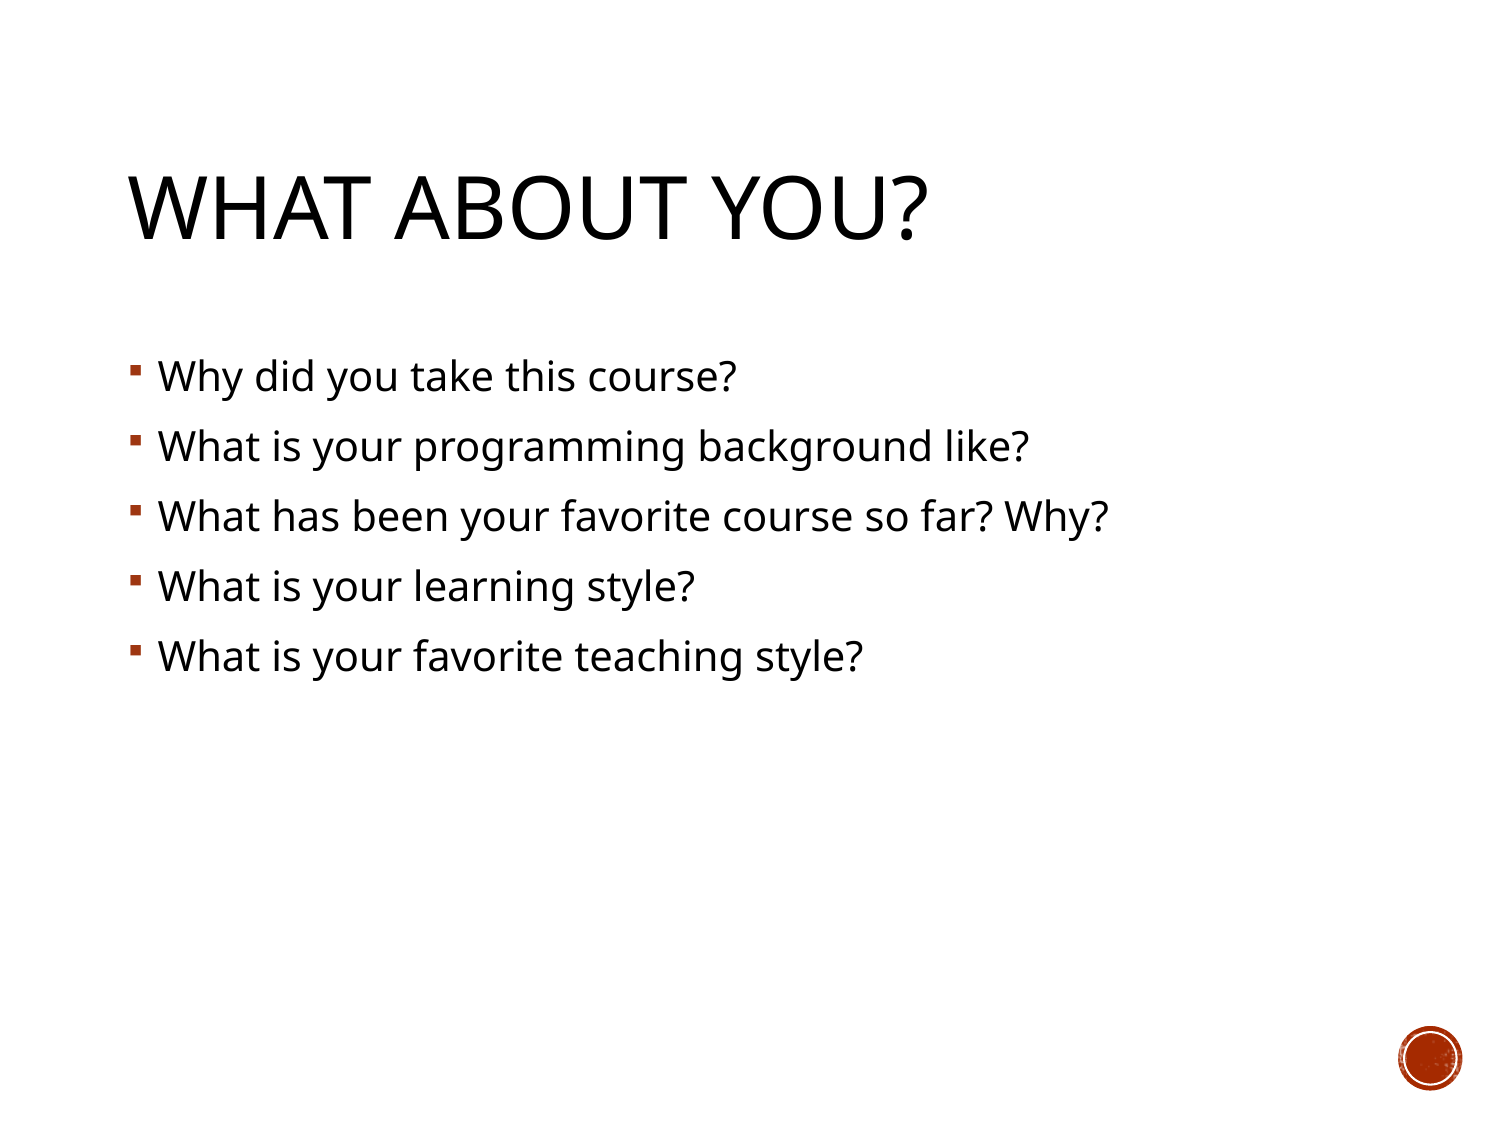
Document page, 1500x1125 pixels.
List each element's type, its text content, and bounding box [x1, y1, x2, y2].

title What about You? [112, 79, 1388, 344]
list Why did you take this course? What is your programming background like? What has been your favorite course so far? Why? What is your learning style? What is your favorite teaching style? [112, 348, 1388, 1013]
